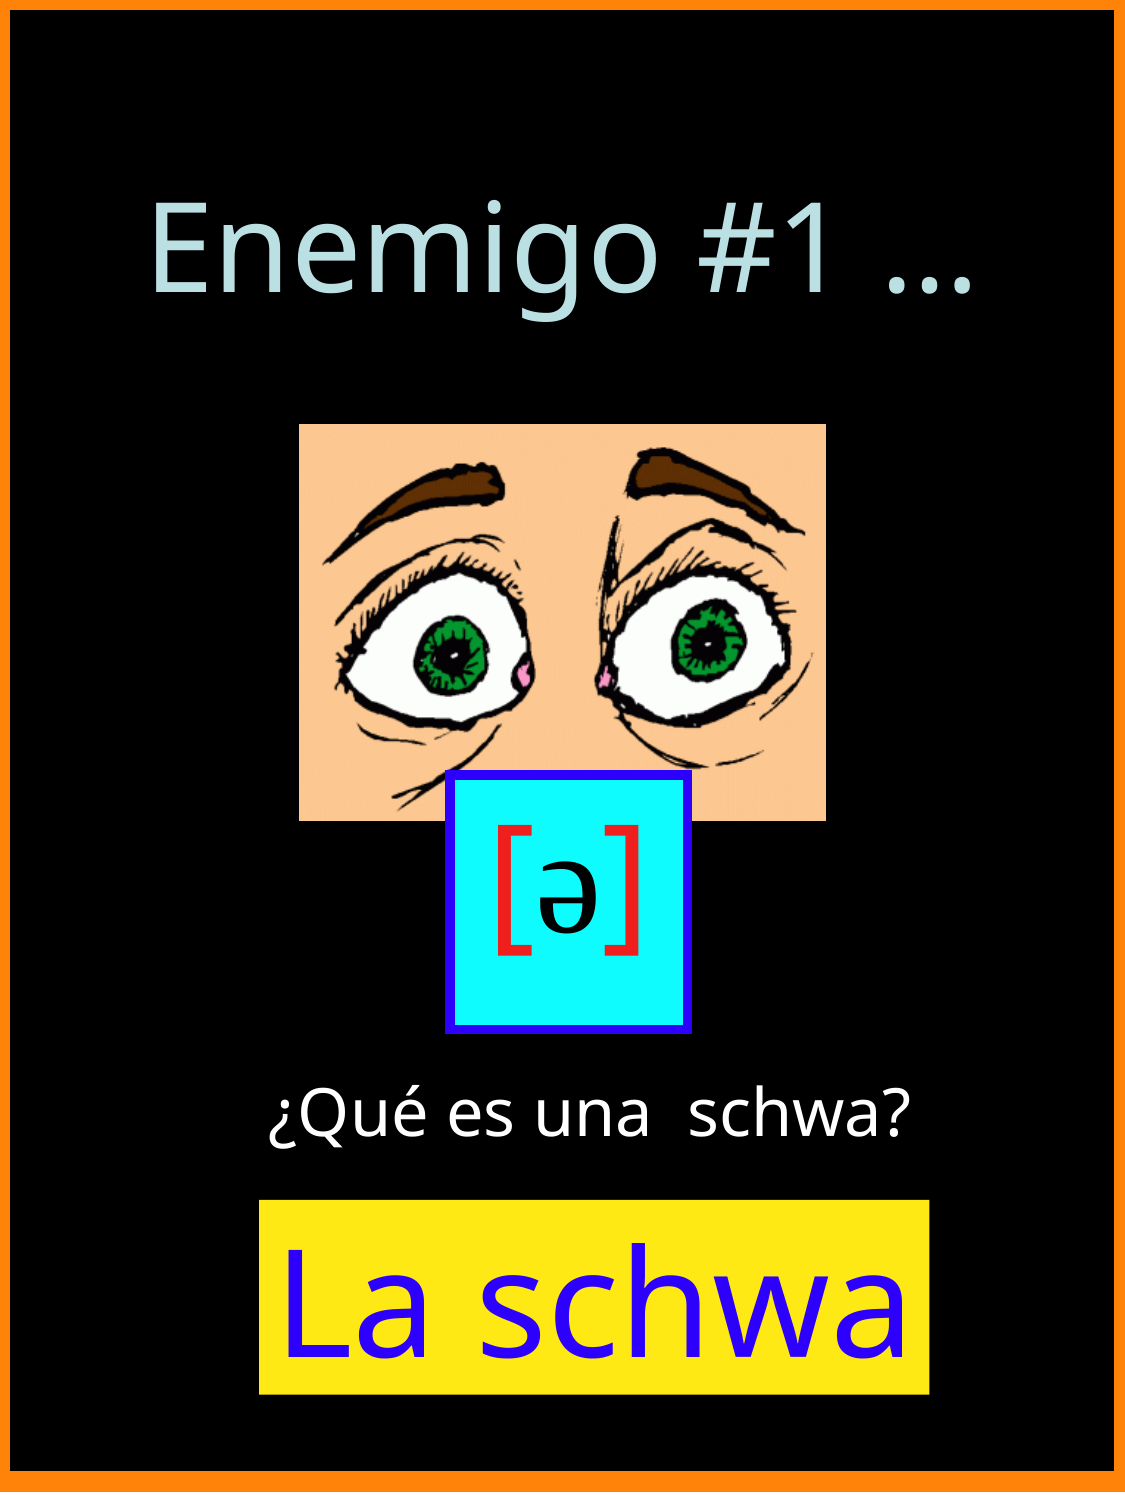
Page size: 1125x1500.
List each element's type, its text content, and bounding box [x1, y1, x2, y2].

text_box [ǝ] [449, 830, 688, 1030]
text_box ¿Qué es una schwa? [254, 1062, 928, 1158]
text_box La schwa [259, 1199, 930, 1395]
text_box Enemigo #1 … [0, 0, 1125, 1482]
picture [298, 424, 826, 821]
